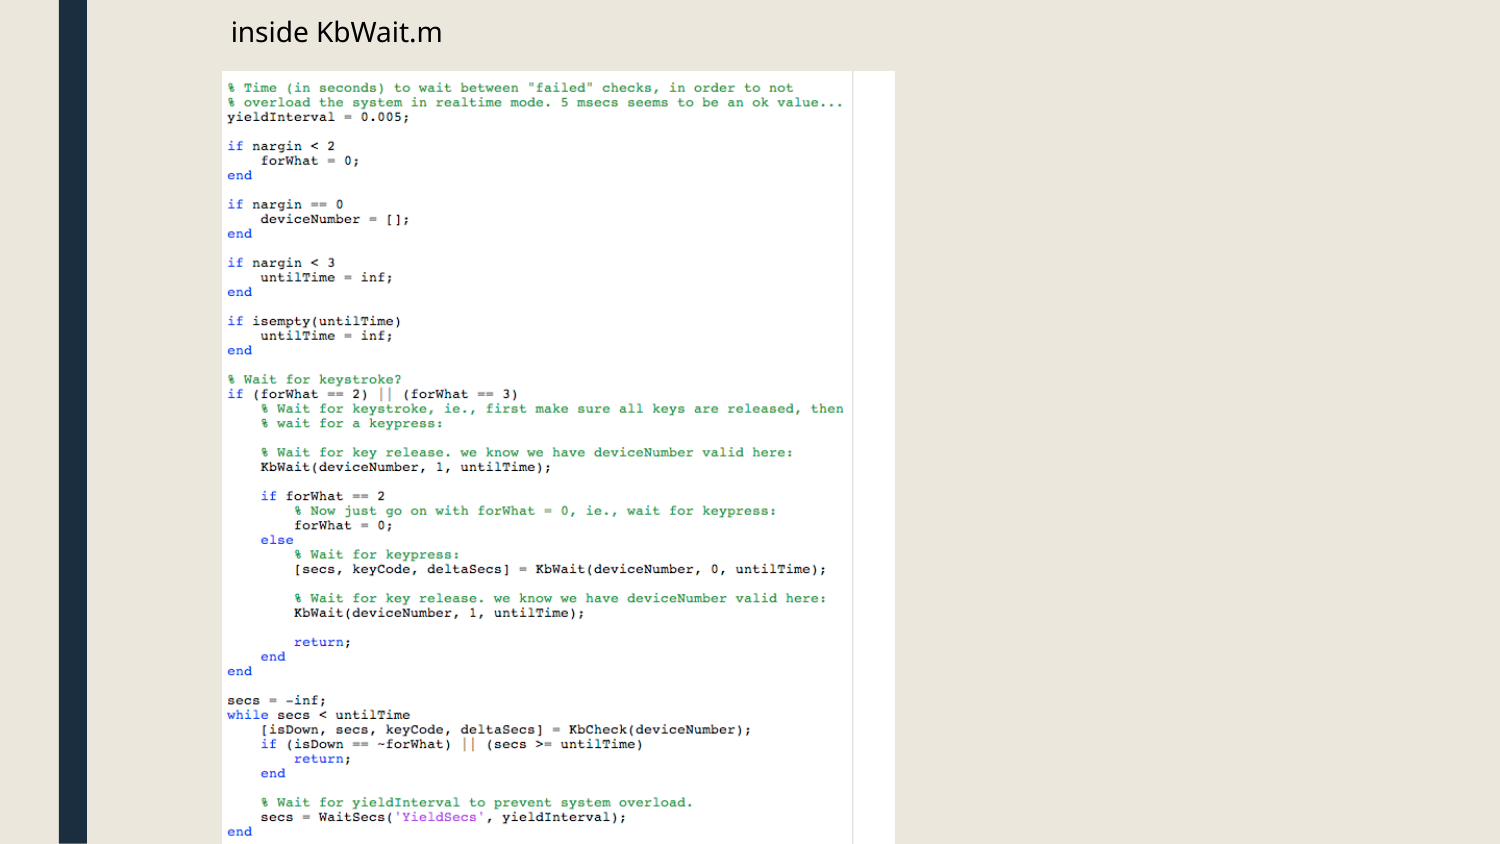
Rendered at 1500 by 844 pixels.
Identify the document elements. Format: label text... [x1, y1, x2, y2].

text_box inside KbWait.m [216, 7, 887, 90]
picture [222, 71, 895, 844]
